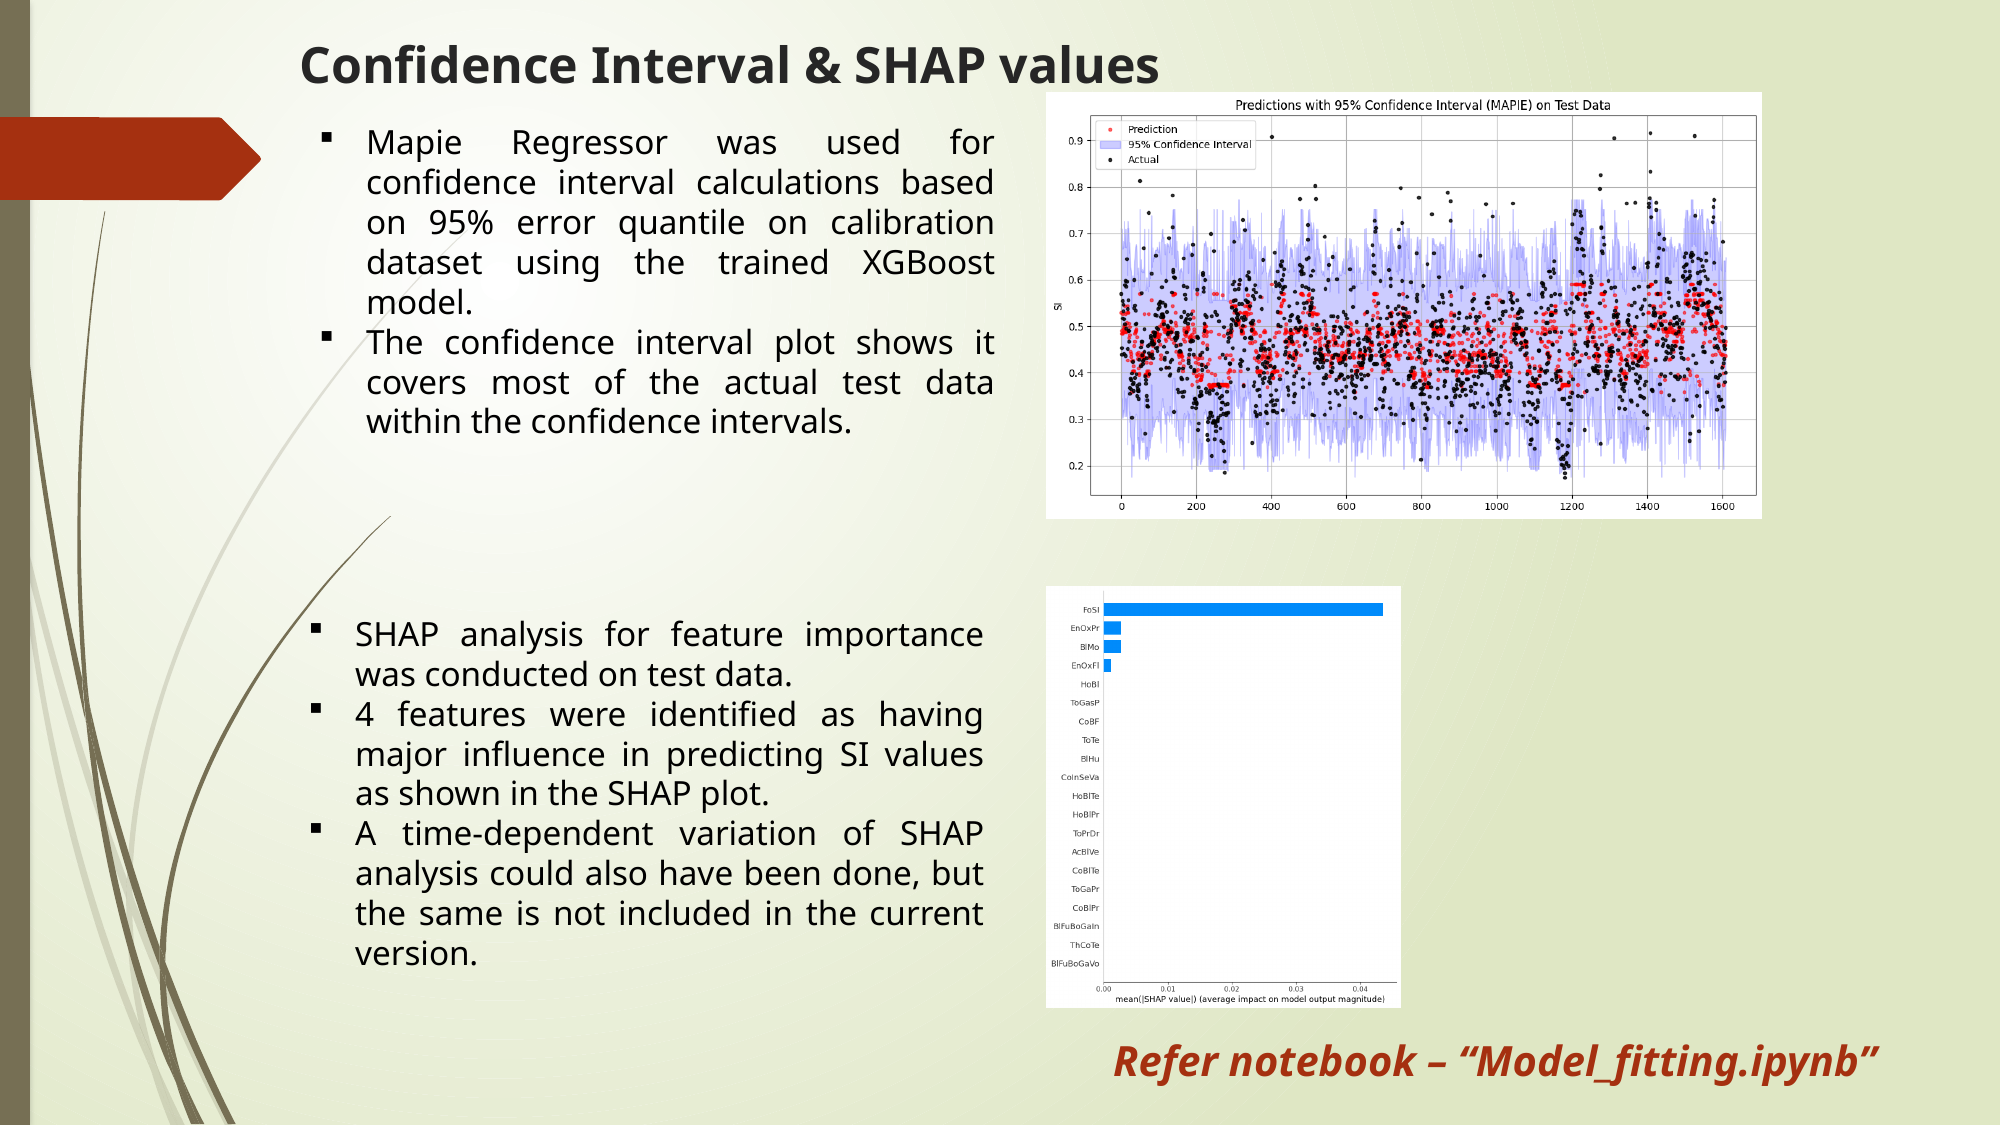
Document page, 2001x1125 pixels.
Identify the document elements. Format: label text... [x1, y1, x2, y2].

title Confidence Interval & SHAP values [284, 25, 1952, 93]
picture [1046, 92, 1762, 520]
text_box SHAP analysis for feature importance was conducted on test data. 4 features were identified as having major influence in predicting SI values as shown in the SHAP plot. A time-dependent variation of SHAP analysis could also have been done, but the same is not included in the current version. [293, 605, 1000, 980]
text_box Mapie Regressor was used for confidence interval calculations based on 95% error quantile on calibration dataset using the trained XGBoost model. The confidence interval plot shows it covers most of the actual test data within the confidence intervals. [304, 113, 1011, 448]
picture [1046, 585, 1402, 1008]
text_box Refer notebook – “Model_fitting.ipynb” [1098, 1027, 1938, 1093]
